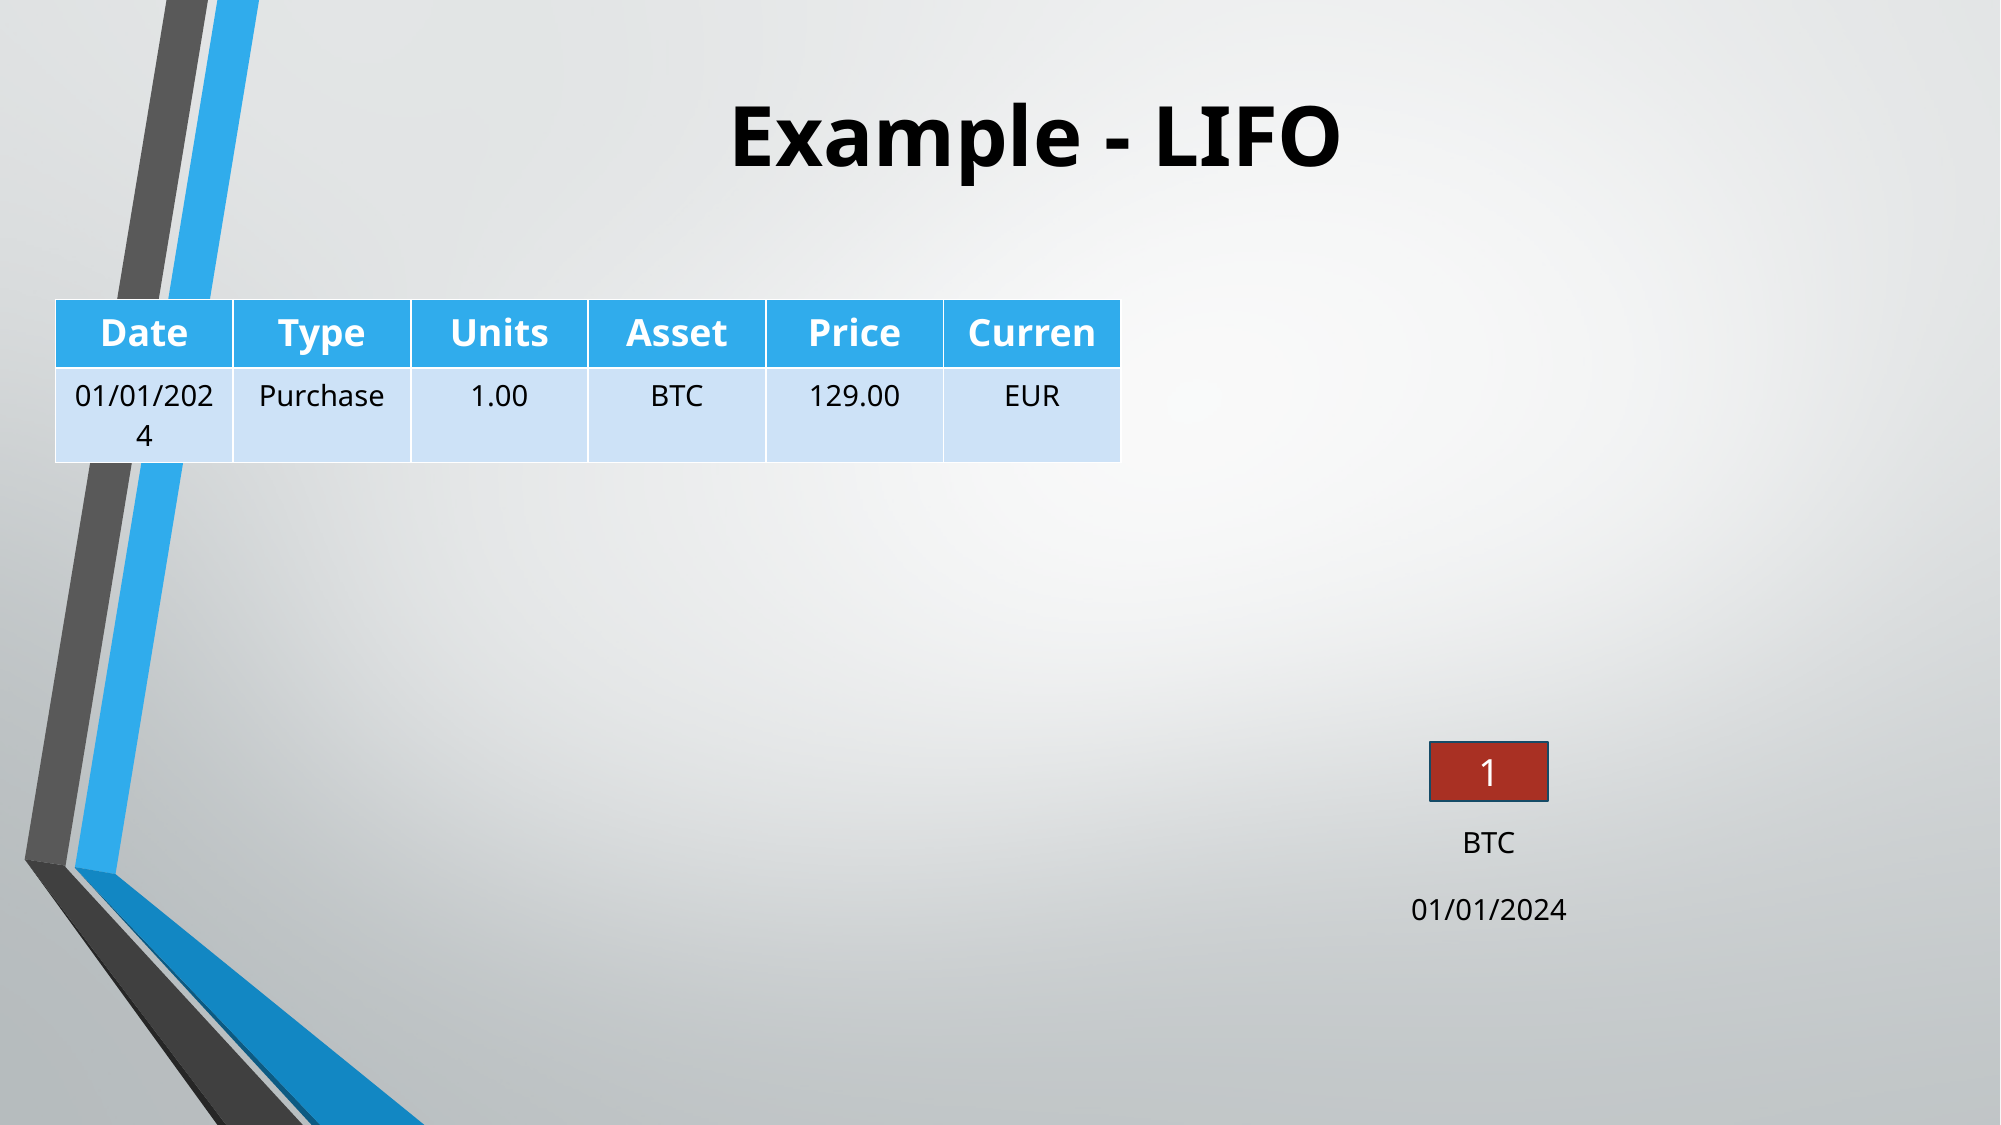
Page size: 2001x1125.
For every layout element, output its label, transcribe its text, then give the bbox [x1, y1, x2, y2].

table_header EUR [944, 369, 1120, 462]
table_header Units [412, 300, 587, 367]
table_header 1.00 [412, 369, 587, 462]
table_header Currency [944, 300, 1120, 367]
table_header Price [767, 300, 943, 367]
table_header BTC [589, 369, 765, 462]
text_box 01/01/2024 [1348, 883, 1629, 934]
title Example - LIFO [225, 48, 1849, 218]
table_header Purchase [234, 369, 410, 462]
table_header Asset [589, 300, 765, 367]
table_header Date [56, 300, 232, 367]
table_header 01/01/2024 [56, 369, 232, 462]
table_header Type [234, 300, 410, 367]
text_box 1 [1429, 741, 1549, 802]
table_header 129.00 [767, 369, 943, 462]
text_box BTC [1429, 817, 1549, 867]
